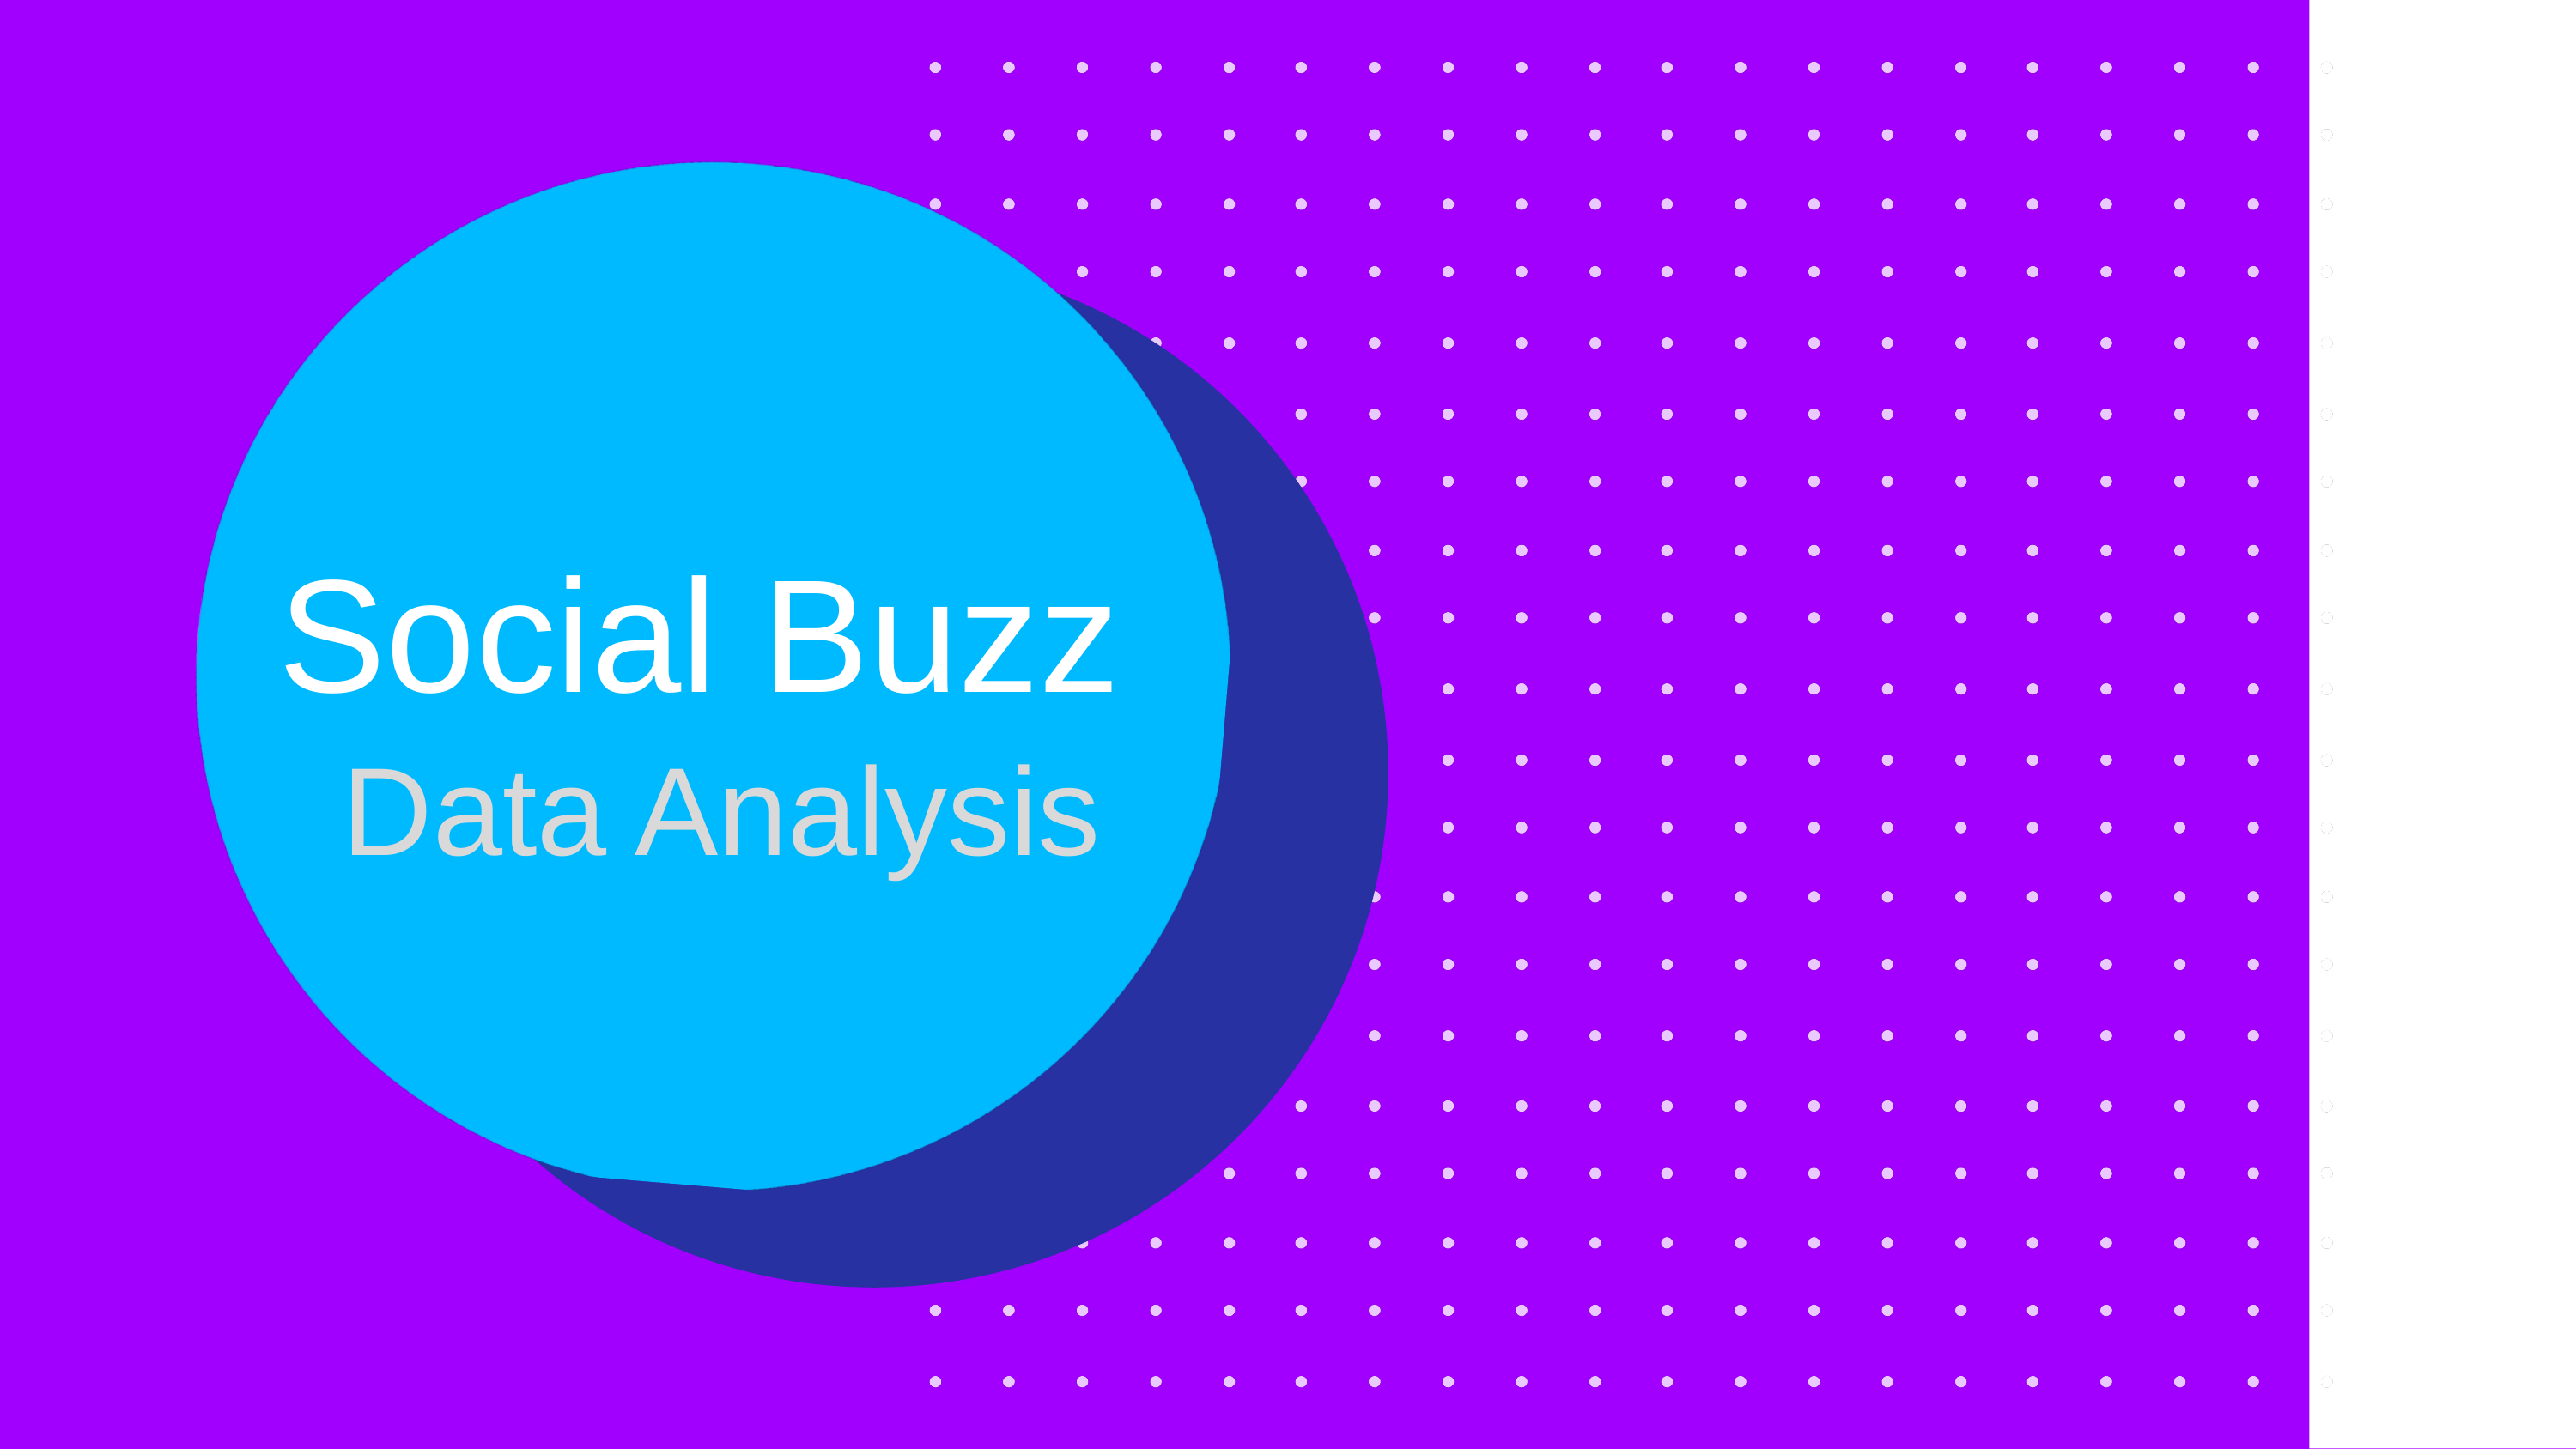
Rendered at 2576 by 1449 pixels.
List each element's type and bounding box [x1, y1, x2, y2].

text_box [921, 57, 2337, 1392]
text_box [2309, 0, 2576, 1449]
text_box [155, 115, 1388, 1288]
